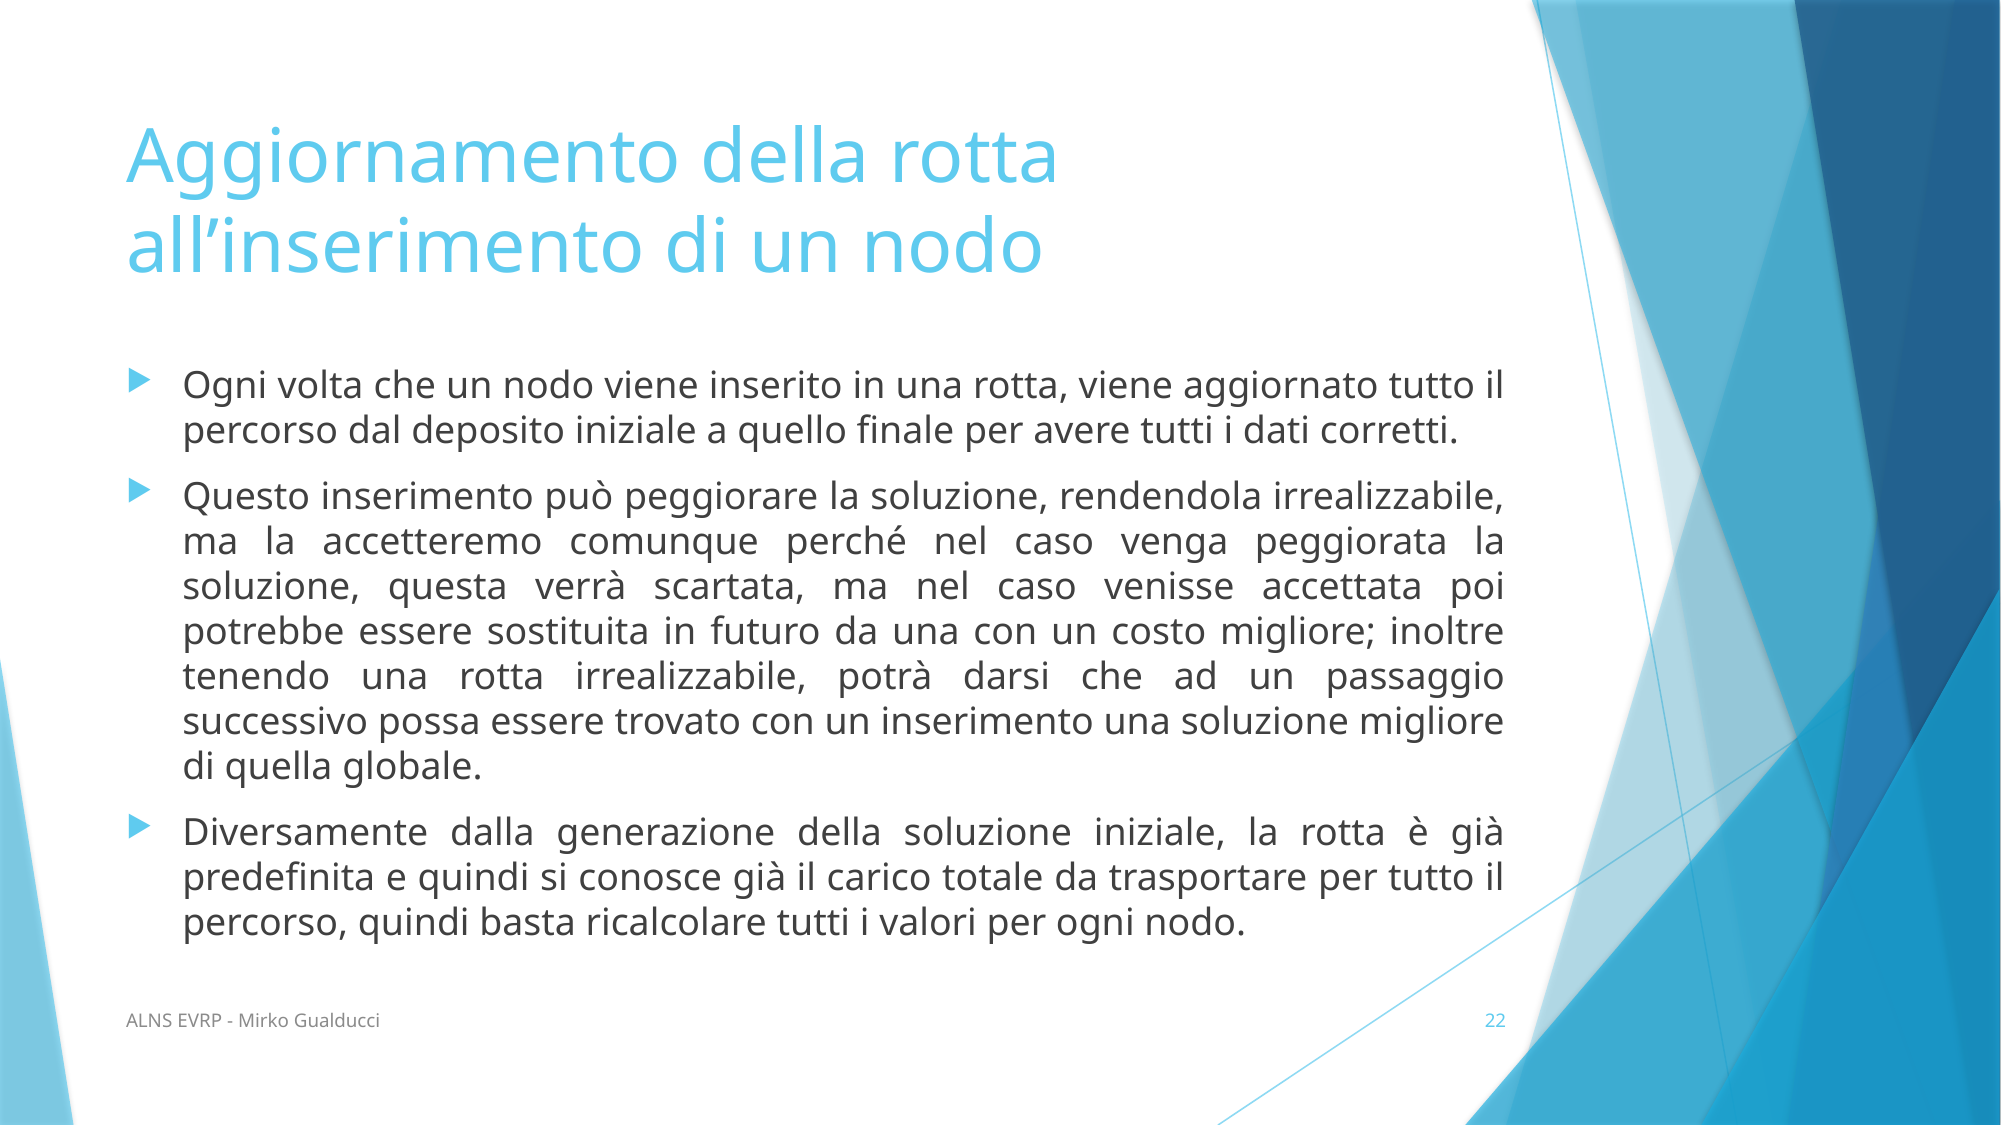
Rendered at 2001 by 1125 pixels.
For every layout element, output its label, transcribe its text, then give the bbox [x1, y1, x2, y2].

footer ALNS EVRP - Mirko Gualducci [111, 991, 1145, 1051]
list Ogni volta che un nodo viene inserito in una rotta, viene aggiornato tutto il percorso dal deposito iniziale a quello finale per avere tutti i dati corretti. Questo inserimento può peggiorare la soluzione, rendendola irrealizzabile, ma la accetteremo comunque perché nel caso venga peggiorata la soluzione, questa verrà scartata, ma nel caso venisse accettata poi potrebbe essere sostituita in futuro da una con un costo migliore; inoltre tenendo una rotta irrealizzabile, potrà darsi che ad un passaggio successivo possa essere trovato con un inserimento una soluzione migliore di quella globale. Diversamente dalla generazione della soluzione iniziale, la rotta è già predefinita e quindi si conosce già il carico totale da trasportare per tutto il percorso, quindi basta ricalcolare tutti i valori per ogni nodo. [111, 353, 1522, 991]
title Aggiornamento della rotta all’inserimento di un nodo [111, 99, 1522, 343]
slide_number 22 [1409, 991, 1522, 1051]
